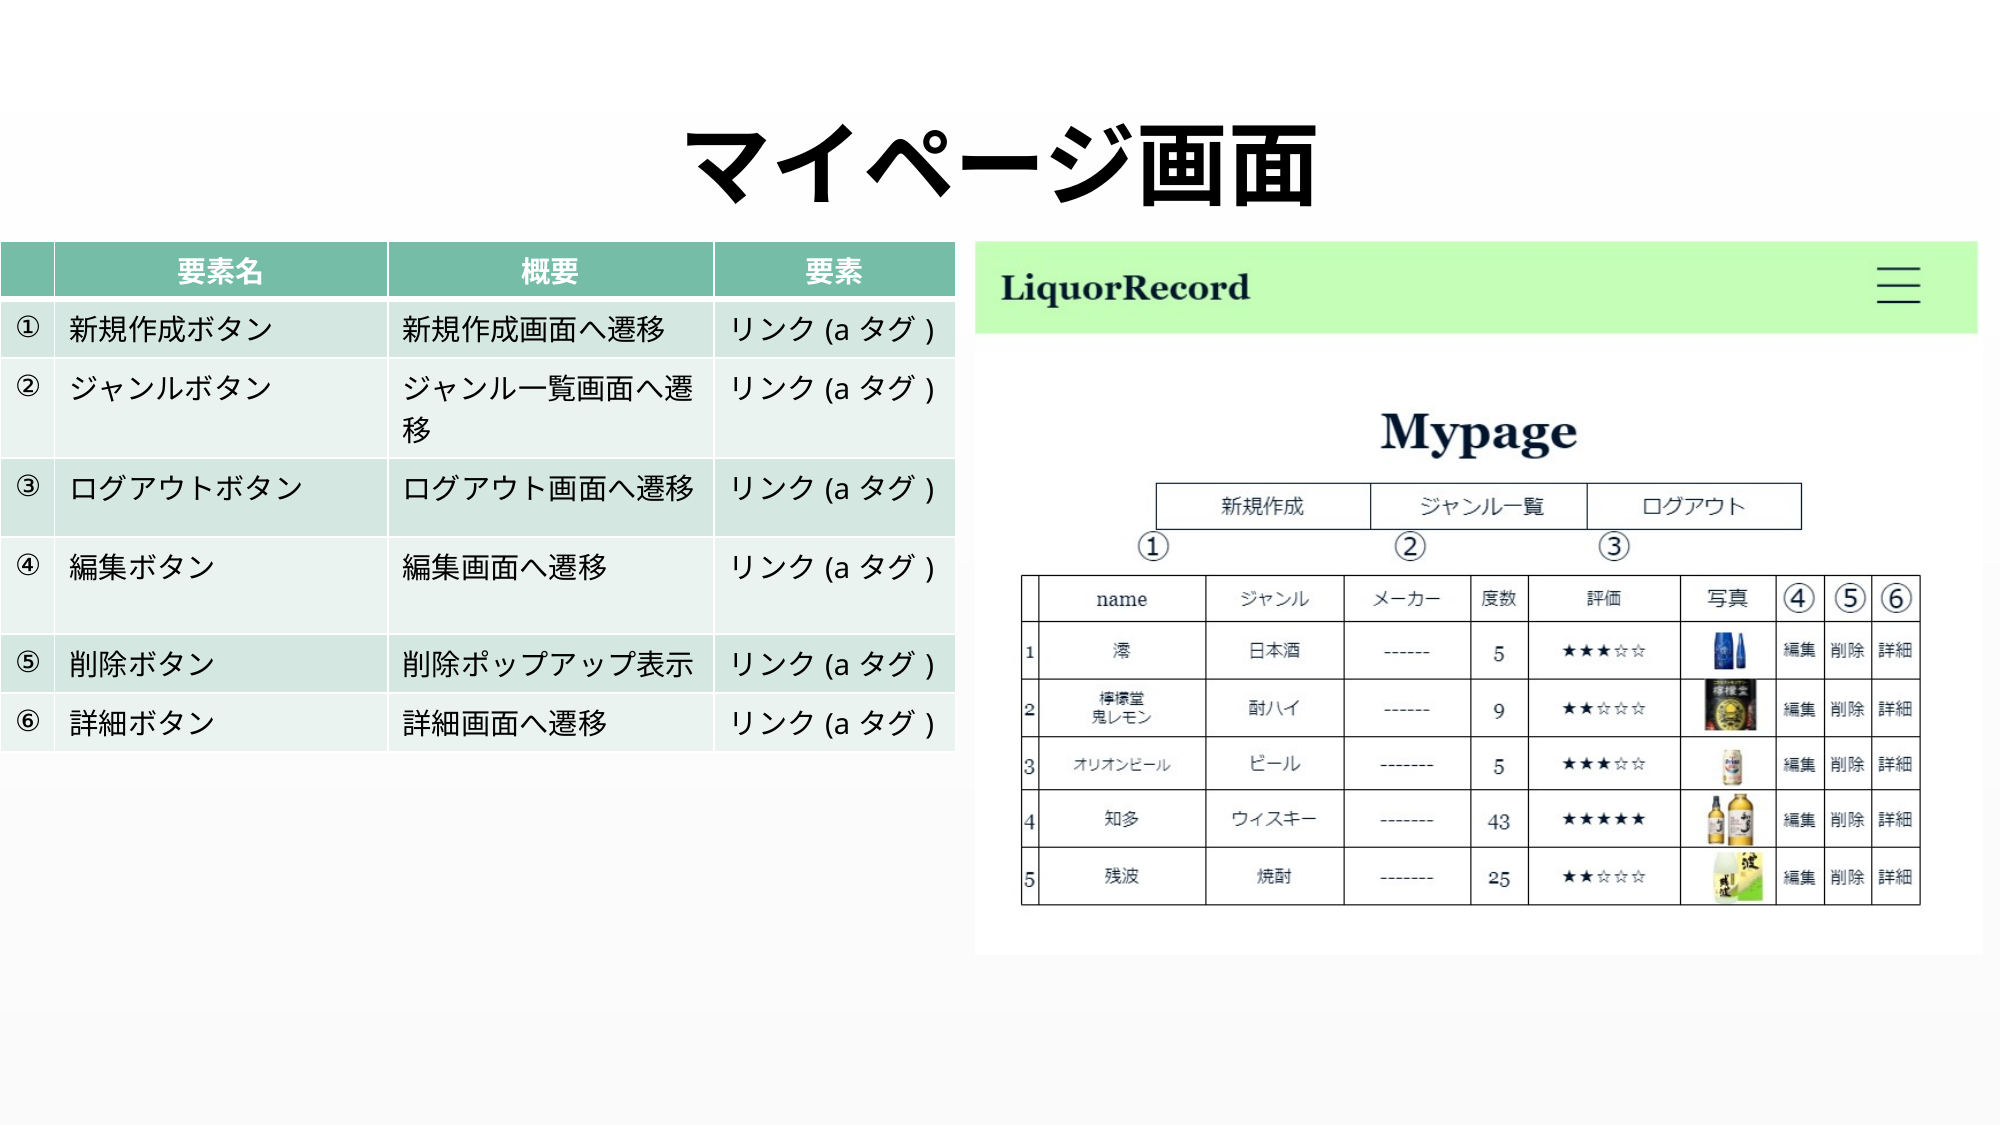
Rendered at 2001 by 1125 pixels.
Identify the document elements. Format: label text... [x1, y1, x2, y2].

table_cell 詳細画面へ遷移 [389, 694, 713, 751]
table_cell ③ [1, 459, 54, 536]
table_header [1, 242, 54, 296]
title マイページ画面 [137, 59, 1863, 278]
table_header 要素名 [55, 242, 387, 296]
table_cell 詳細ボタン [55, 694, 387, 751]
table_cell リンク(aタグ) [715, 694, 955, 751]
table_cell ジャンルボタン [55, 359, 387, 457]
table_cell ログアウト画面へ遷移 [389, 459, 713, 536]
table_cell リンク(aタグ) [715, 635, 955, 692]
table_cell リンク(aタグ) [715, 459, 955, 536]
table_cell 新規作成画面へ遷移 [389, 302, 713, 357]
table_cell 削除ポップアップ表示 [389, 635, 713, 692]
table_cell ログアウトボタン [55, 459, 387, 536]
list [974, 240, 1984, 956]
table_cell ④ [1, 538, 54, 633]
table_cell ⑥ [1, 694, 54, 751]
table_cell リンク(aタグ) [715, 359, 955, 457]
table_cell リンク(aタグ) [715, 302, 955, 357]
table_header 概要 [389, 242, 713, 296]
table_cell 削除ボタン [55, 635, 387, 692]
table_header 要素 [715, 242, 955, 296]
table_cell 編集画面へ遷移 [389, 538, 713, 633]
table_cell リンク(aタグ) [715, 538, 955, 633]
table_cell 新規作成ボタン [55, 302, 387, 357]
table_cell ⑤ [1, 635, 54, 692]
table_cell ② [1, 359, 54, 457]
table_cell ジャンル一覧画面へ遷移 [389, 359, 713, 457]
table_cell ① [1, 302, 54, 357]
table_cell 編集ボタン [55, 538, 387, 633]
